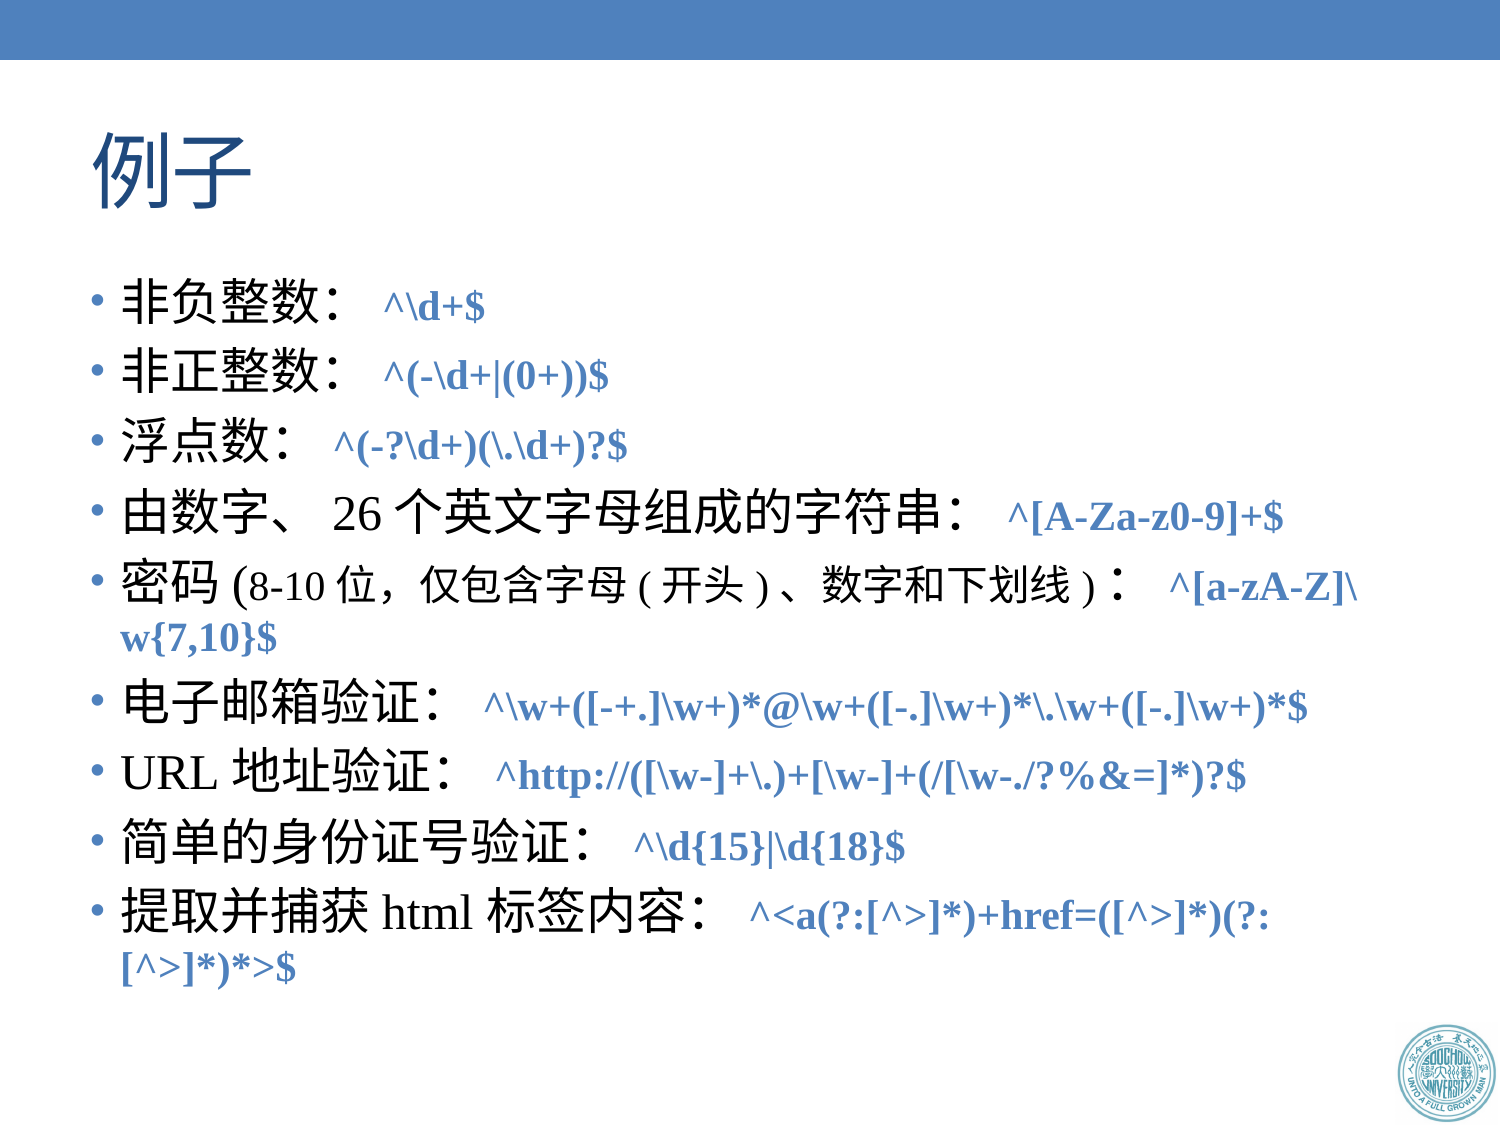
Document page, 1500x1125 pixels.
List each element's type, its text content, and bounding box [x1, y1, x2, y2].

list 非负整数：^\d+$ 非正整数：^(-\d+|(0+))$ 浮点数：^(-?\d+)(\.\d+)?$ 由数字、26个英文字母组成的字符串：^[A-Za-z0-9]+$ 密码(8-10位，仅包含字母(开头)、数字和下划线)：^[a-zA-Z]\w{7,10}$ 电子邮箱验证：^\w+([-+.]\w+)*@\w+([-.]\w+)*\.\w+([-.]\w+)*$ URL地址验证：^http://([\w-]+\.)+[\w-]+(/[\w-./?%&=]*)?$ 简单的身份证号验证：^\d{15}|\d{18}$ 提取并捕获html标签内容：^<a(?:[^>]*)+href=([^>]*)(?:[^>]*)*>$ [75, 262, 1464, 1063]
title 例子 [75, 87, 1425, 250]
